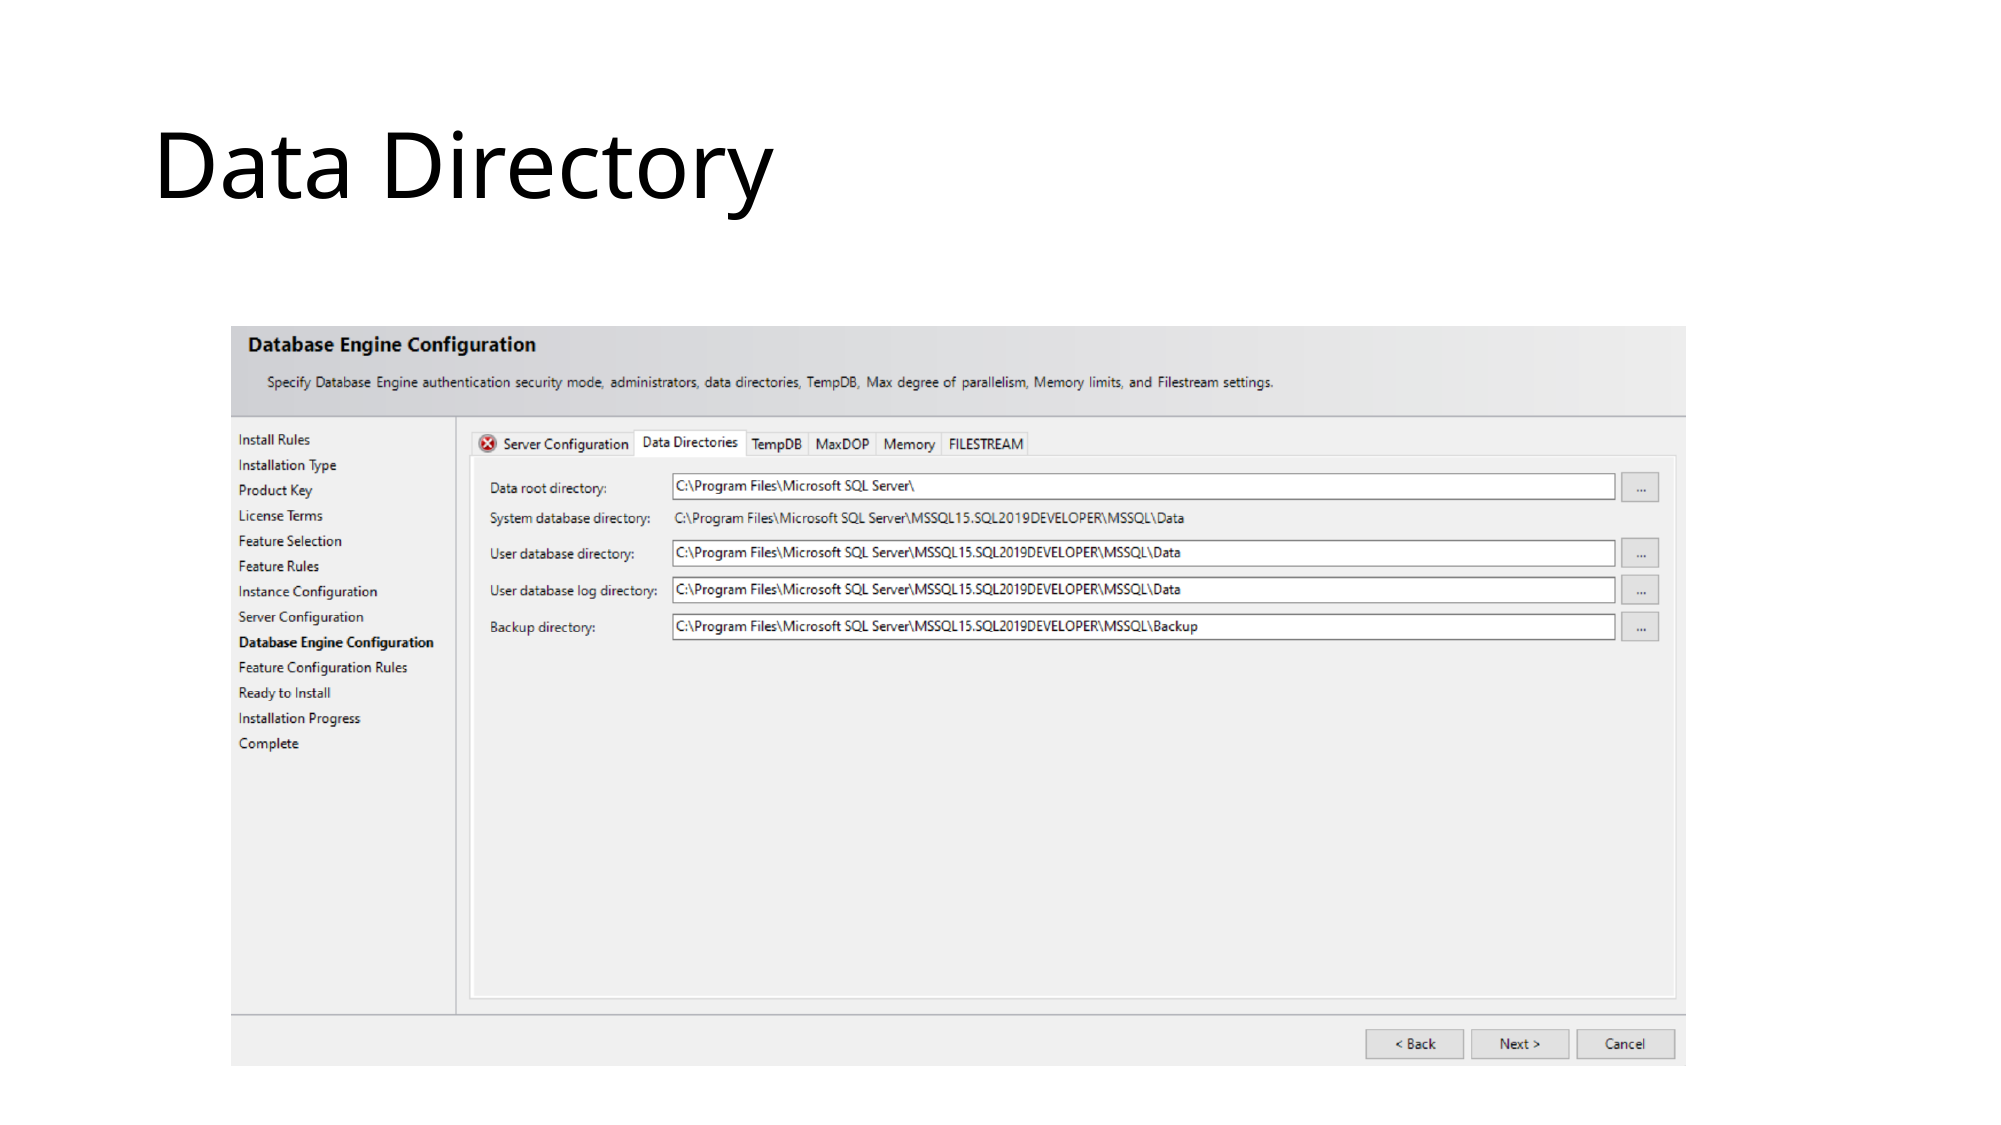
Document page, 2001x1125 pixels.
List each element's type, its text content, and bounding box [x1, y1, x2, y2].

title Data Directory [137, 59, 1863, 278]
picture [231, 326, 1686, 1066]
